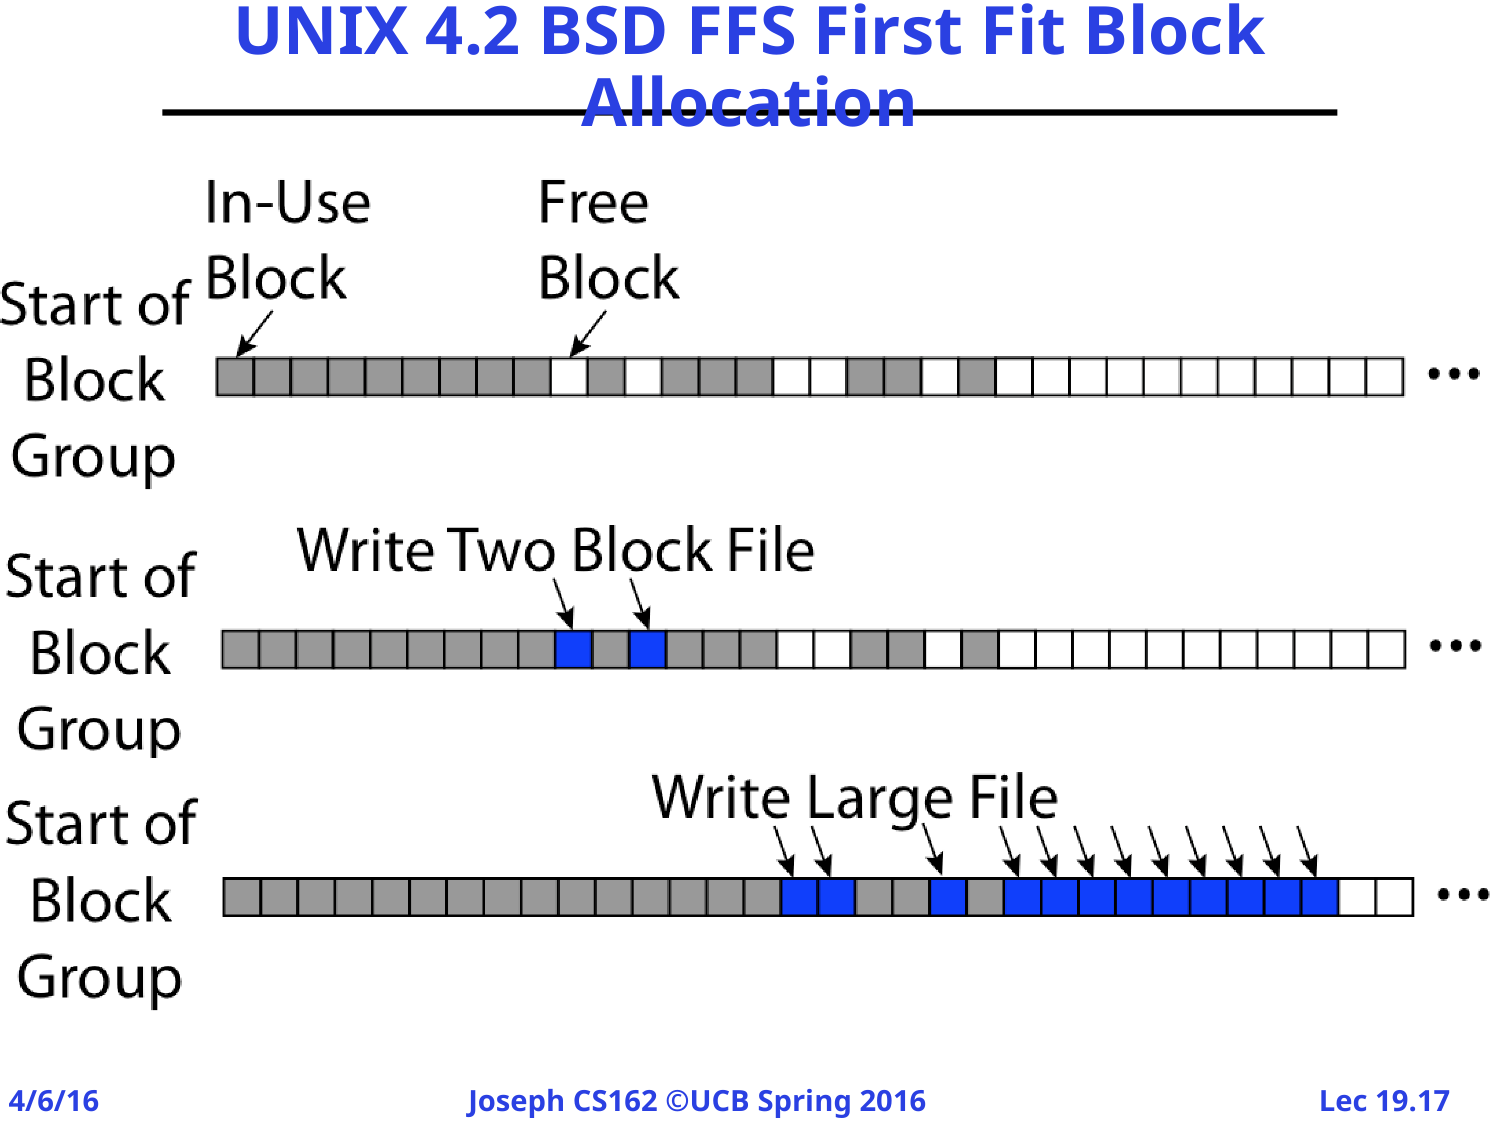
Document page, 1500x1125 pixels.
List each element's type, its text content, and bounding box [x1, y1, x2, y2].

title UNIX 4.2 BSD FFS First Fit Block Allocation [162, 24, 1338, 113]
list Fills in the small holes at the start of block group Avoids fragmentation, leaves contiguous free space at end [75, 1031, 1425, 1115]
picture [0, 149, 1500, 1023]
